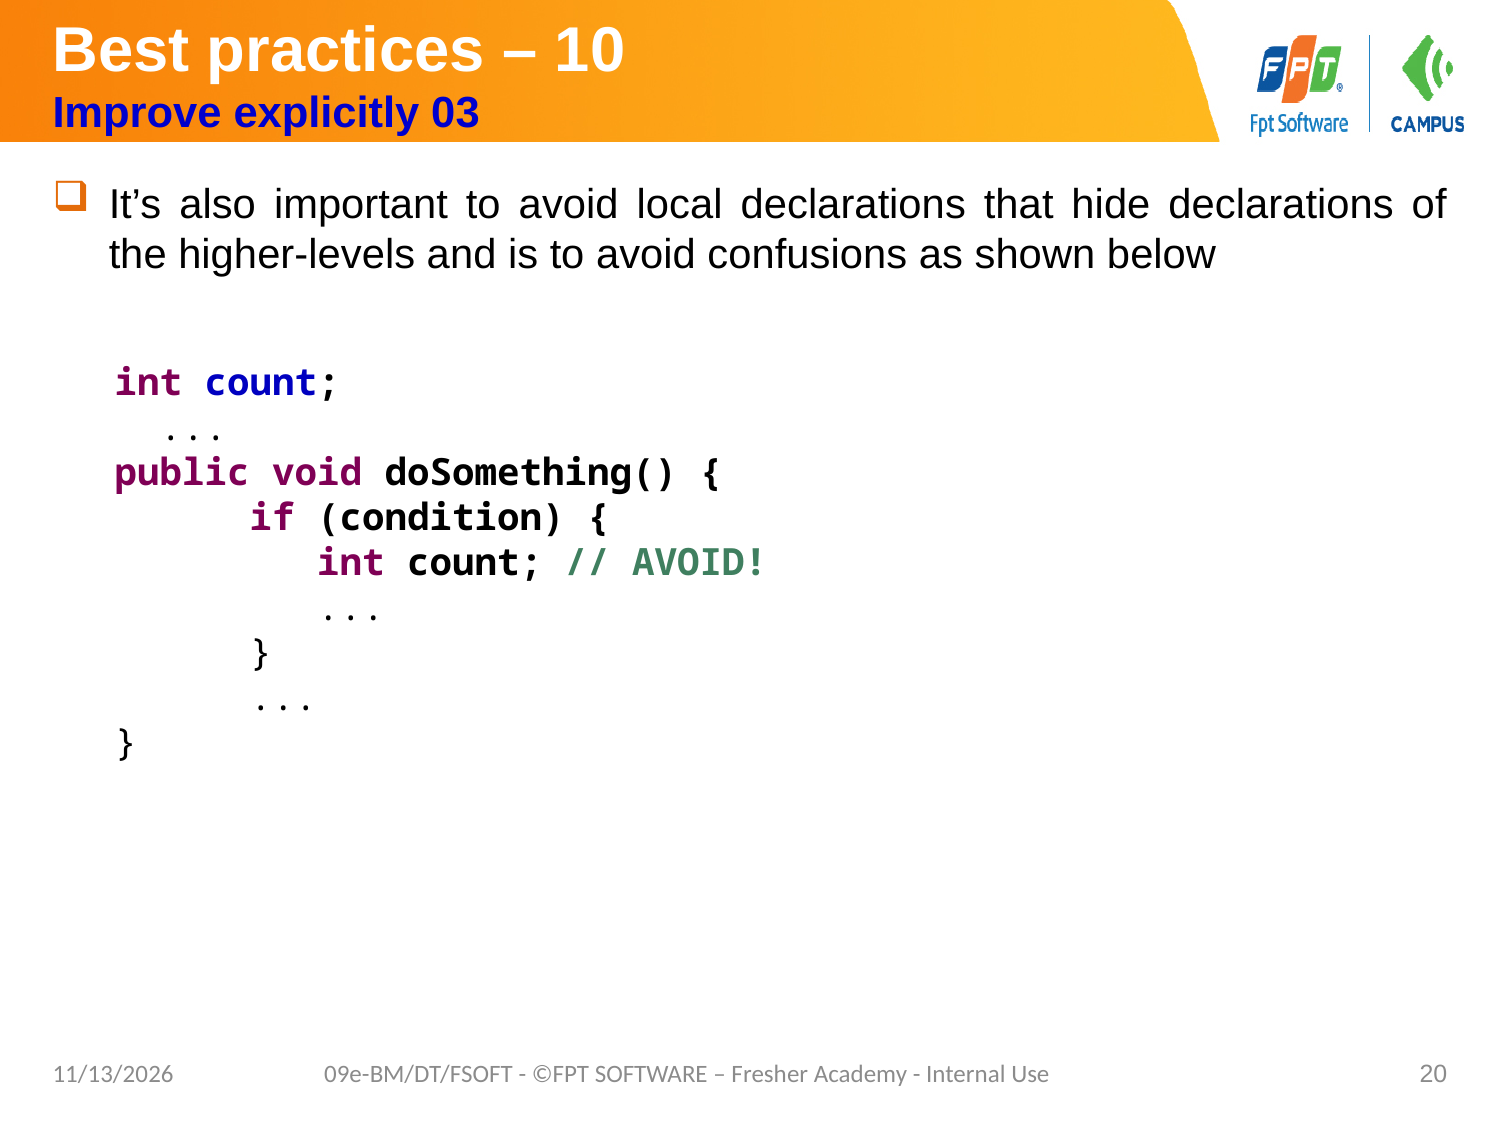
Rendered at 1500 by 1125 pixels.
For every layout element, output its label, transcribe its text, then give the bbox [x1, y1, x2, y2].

footer 09e-BM/DT/FSOFT - ©FPT SOFTWARE – Fresher Academy - Internal Use [287, 1042, 1088, 1103]
list It’s also important to avoid local declarations that hide declarations of the higher-levels and is to avoid confusions as shown below [37, 169, 1463, 1015]
text_box int count; ... public void doSomething() { if (condition) { int count; // AVOID! ... } ... } [99, 350, 1438, 771]
title Best practices – 10 Improve explicitly 03 [37, 0, 1198, 144]
slide_number 20 [1124, 1042, 1463, 1103]
picture [0, 0, 1497, 1125]
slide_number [37, 1042, 215, 1103]
